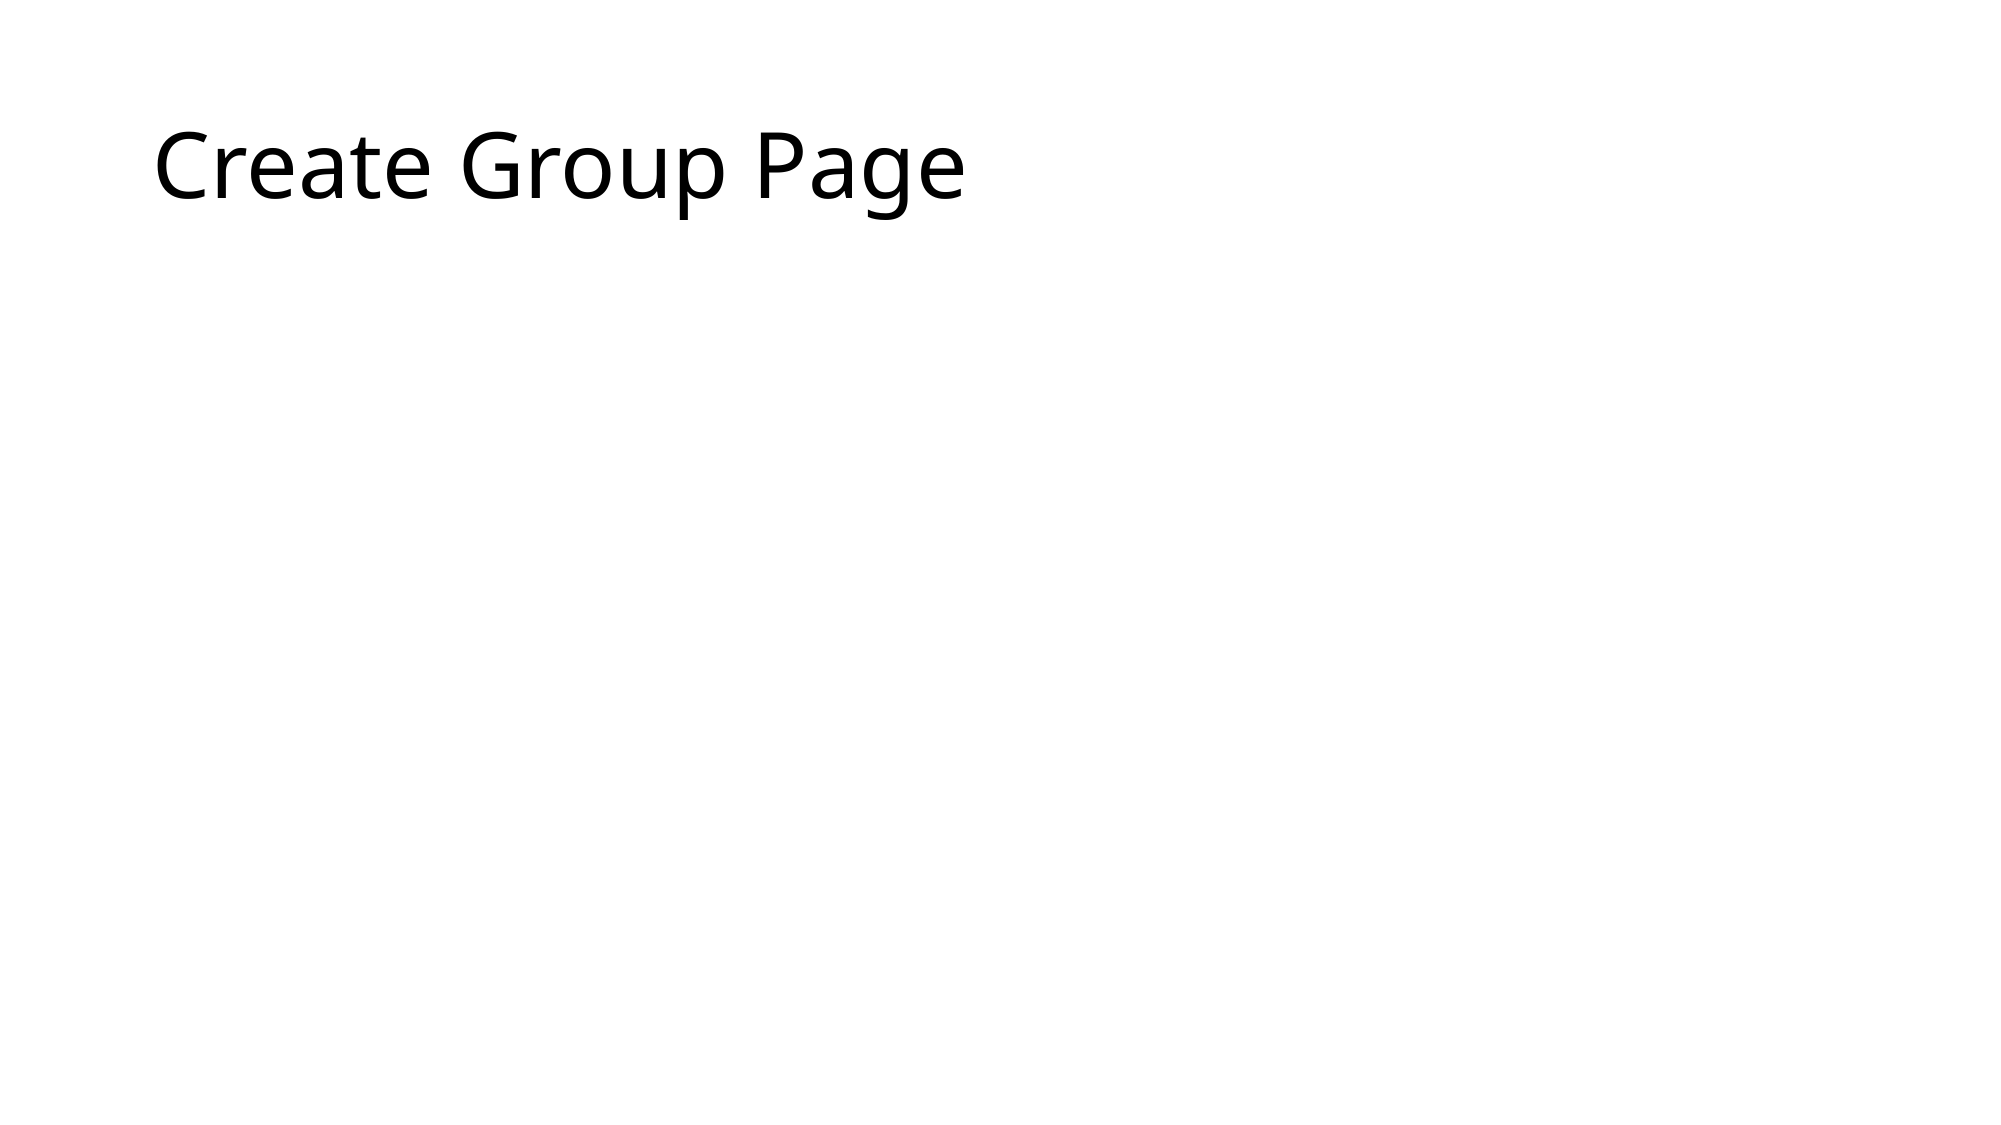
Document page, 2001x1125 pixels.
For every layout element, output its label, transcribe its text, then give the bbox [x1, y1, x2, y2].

title Create Group Page [137, 59, 1863, 278]
